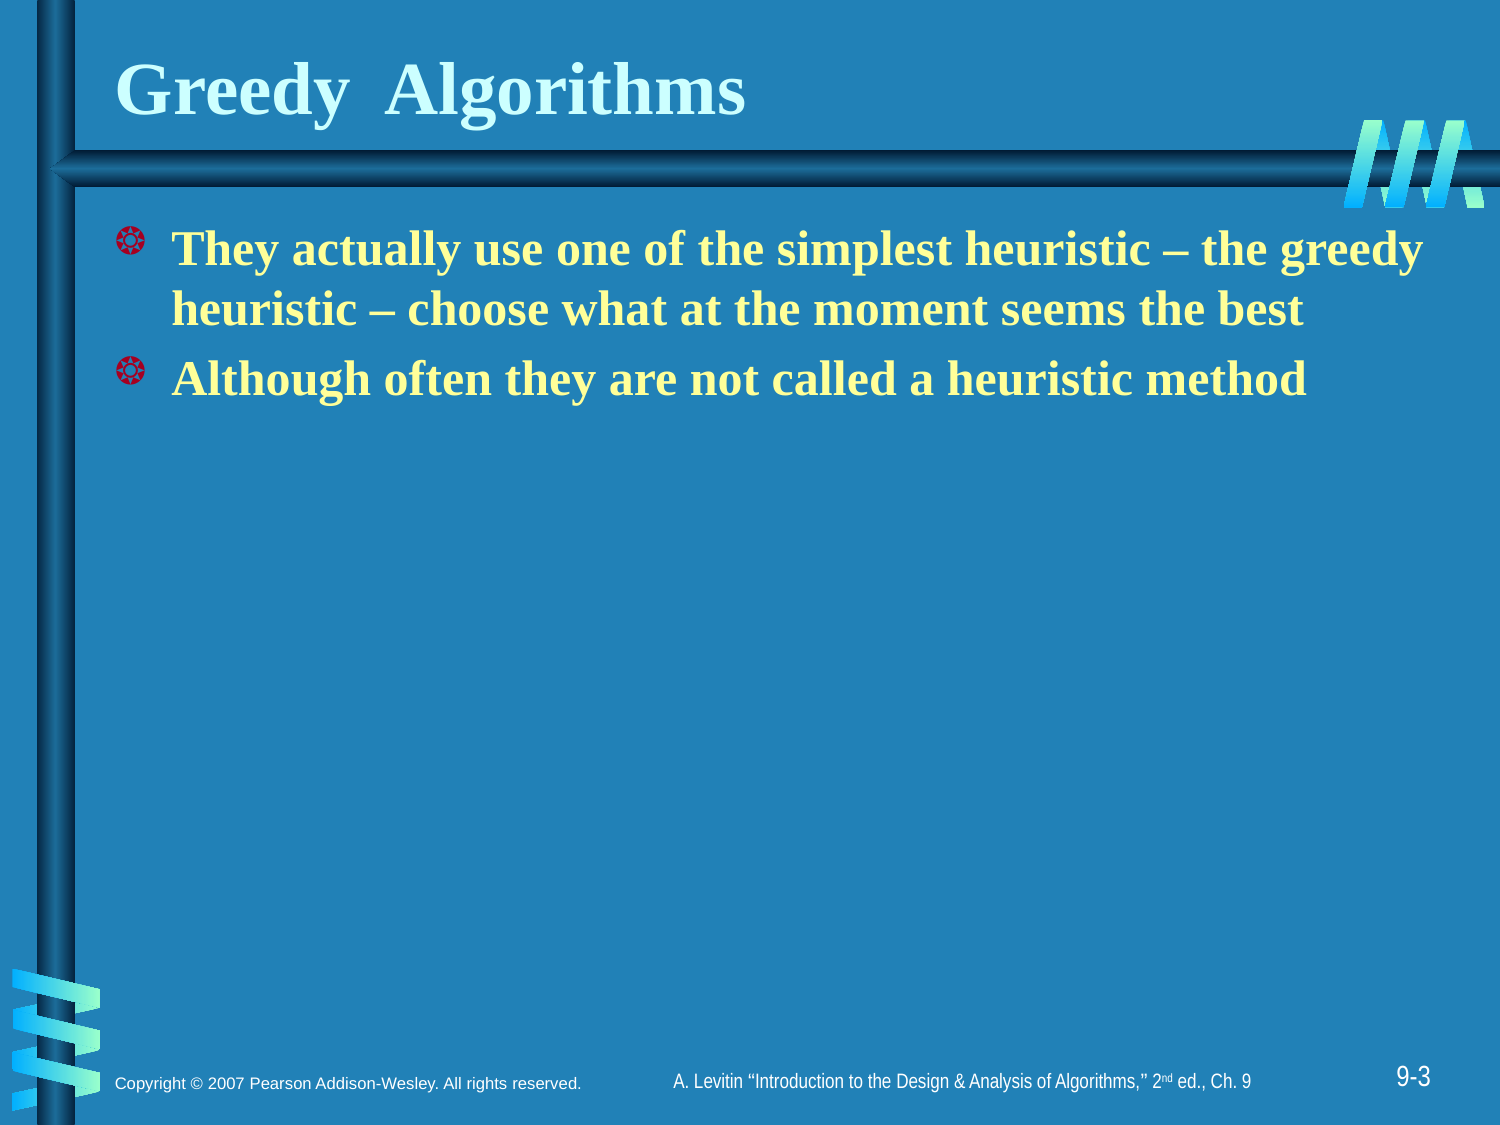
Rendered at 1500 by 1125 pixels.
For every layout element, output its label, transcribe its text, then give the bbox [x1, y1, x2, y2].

title Greedy Algorithms [99, 24, 1476, 138]
list They actually use one of the simplest heuristic – the greedy heuristic – choose what at the moment seems the best Although often they are not called a heuristic method [99, 207, 1463, 1013]
